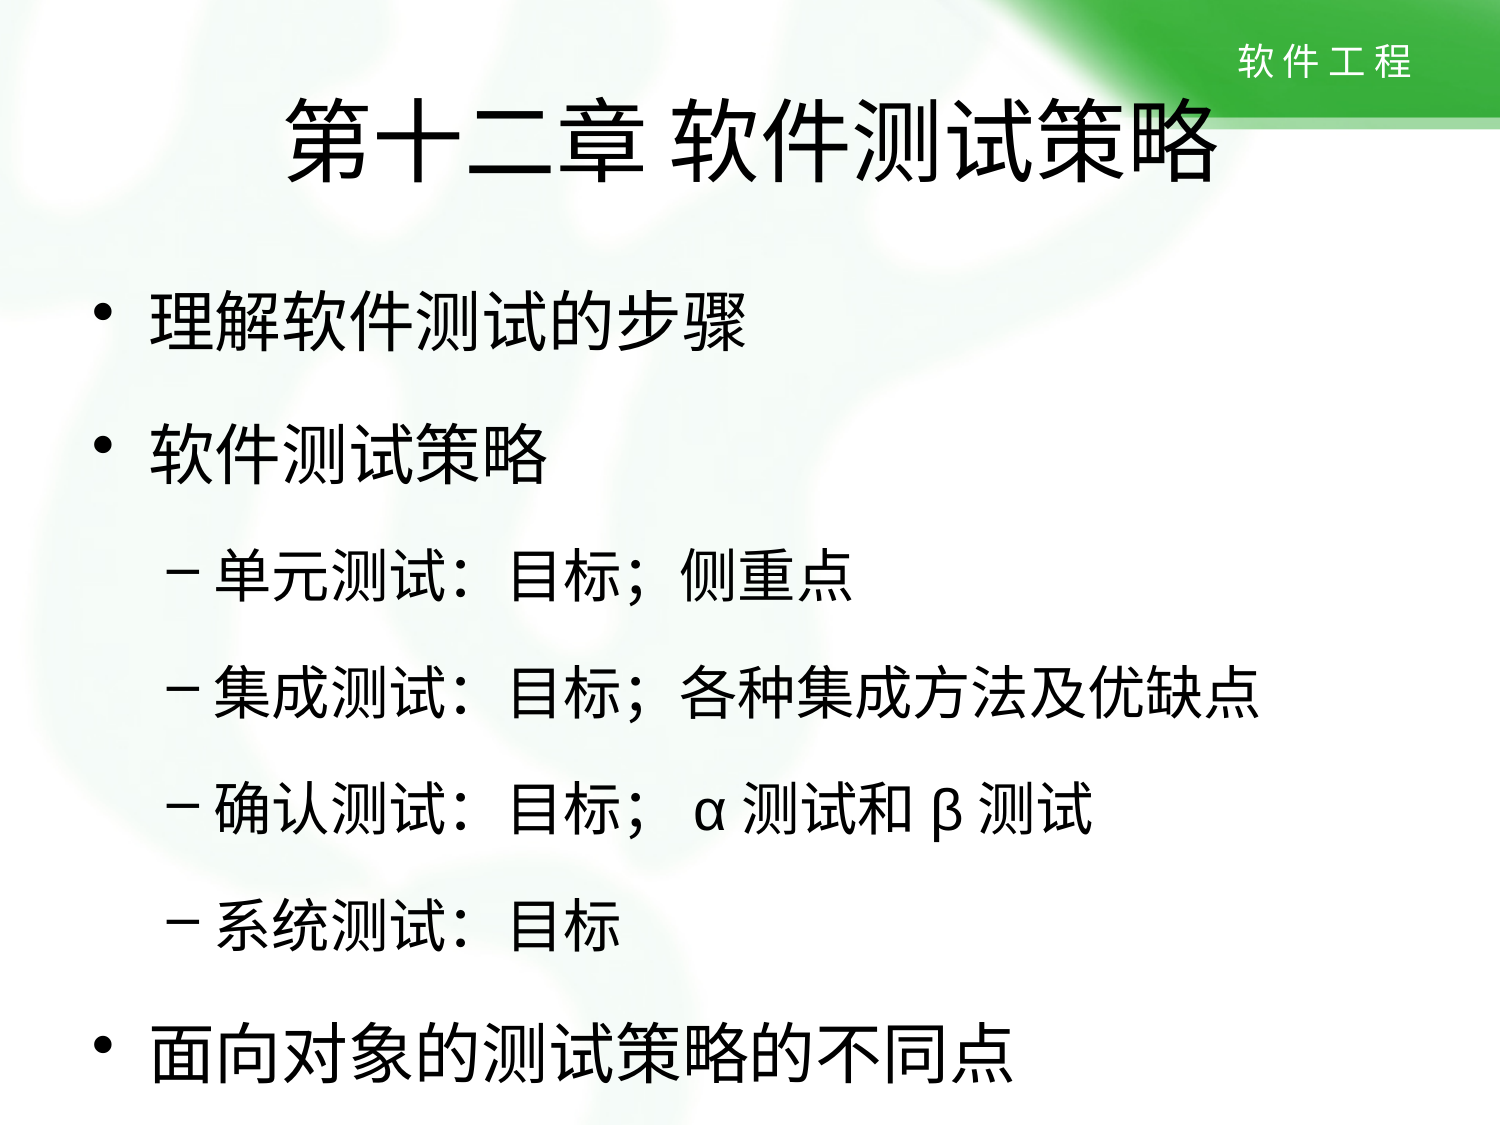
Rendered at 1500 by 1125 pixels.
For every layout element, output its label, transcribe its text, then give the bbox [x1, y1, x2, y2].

list 理解软件测试的步骤 软件测试策略 单元测试：目标；侧重点 集成测试：目标；各种集成方法及优缺点 确认测试：目标；α测试和β测试 系统测试：目标 面向对象的测试策略的不同点 [76, 231, 1427, 975]
title 第十二章 软件测试策略 [75, 45, 1425, 233]
picture [0, 0, 1500, 1125]
